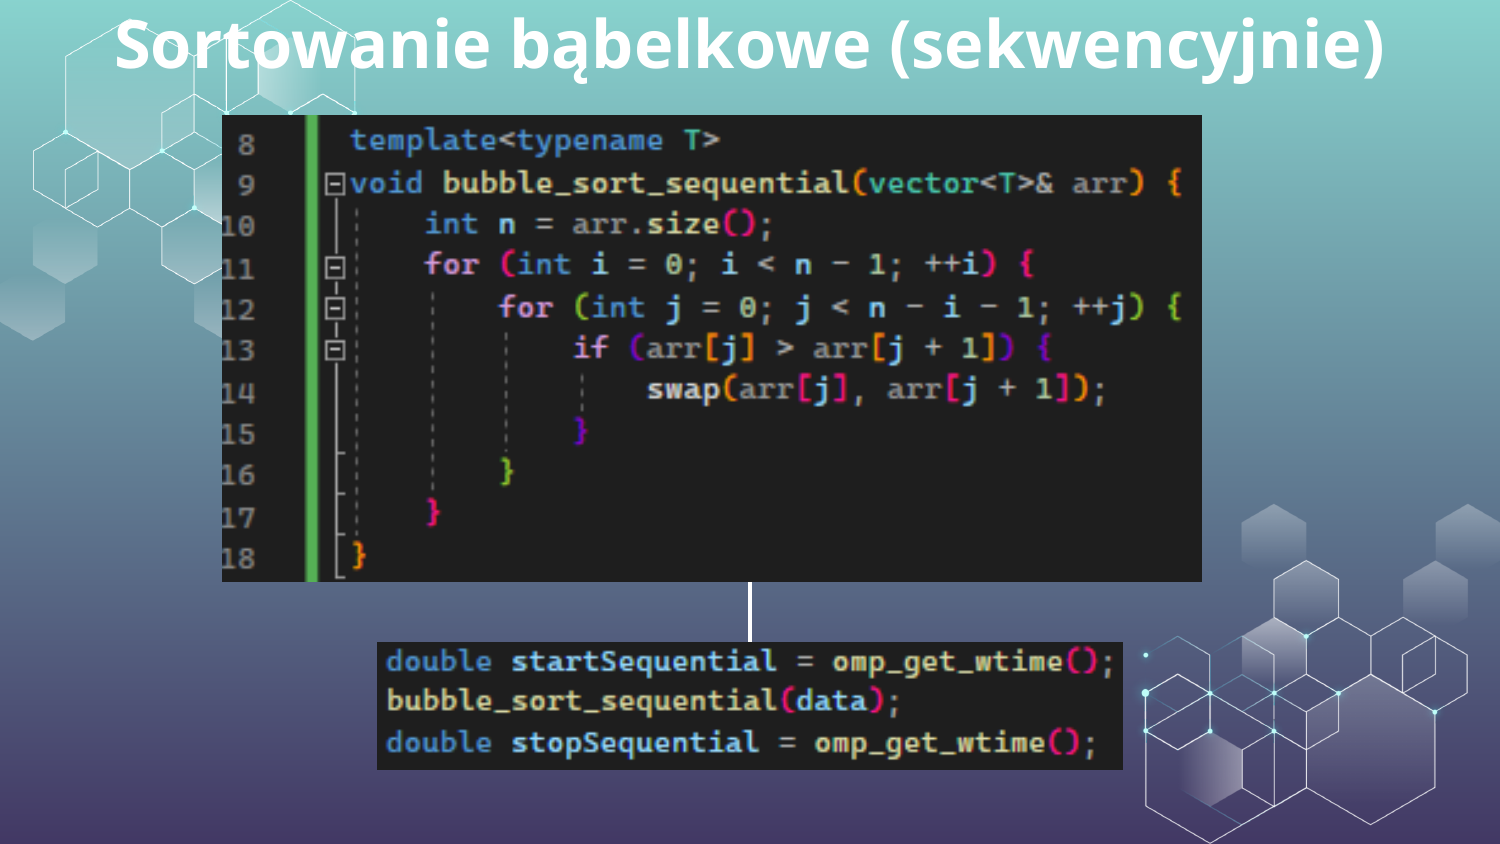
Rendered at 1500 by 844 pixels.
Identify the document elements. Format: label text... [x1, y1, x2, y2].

title Sortowanie bąbelkowe (sekwencyjnie) [0, 0, 1500, 191]
picture [0, 115, 1500, 844]
